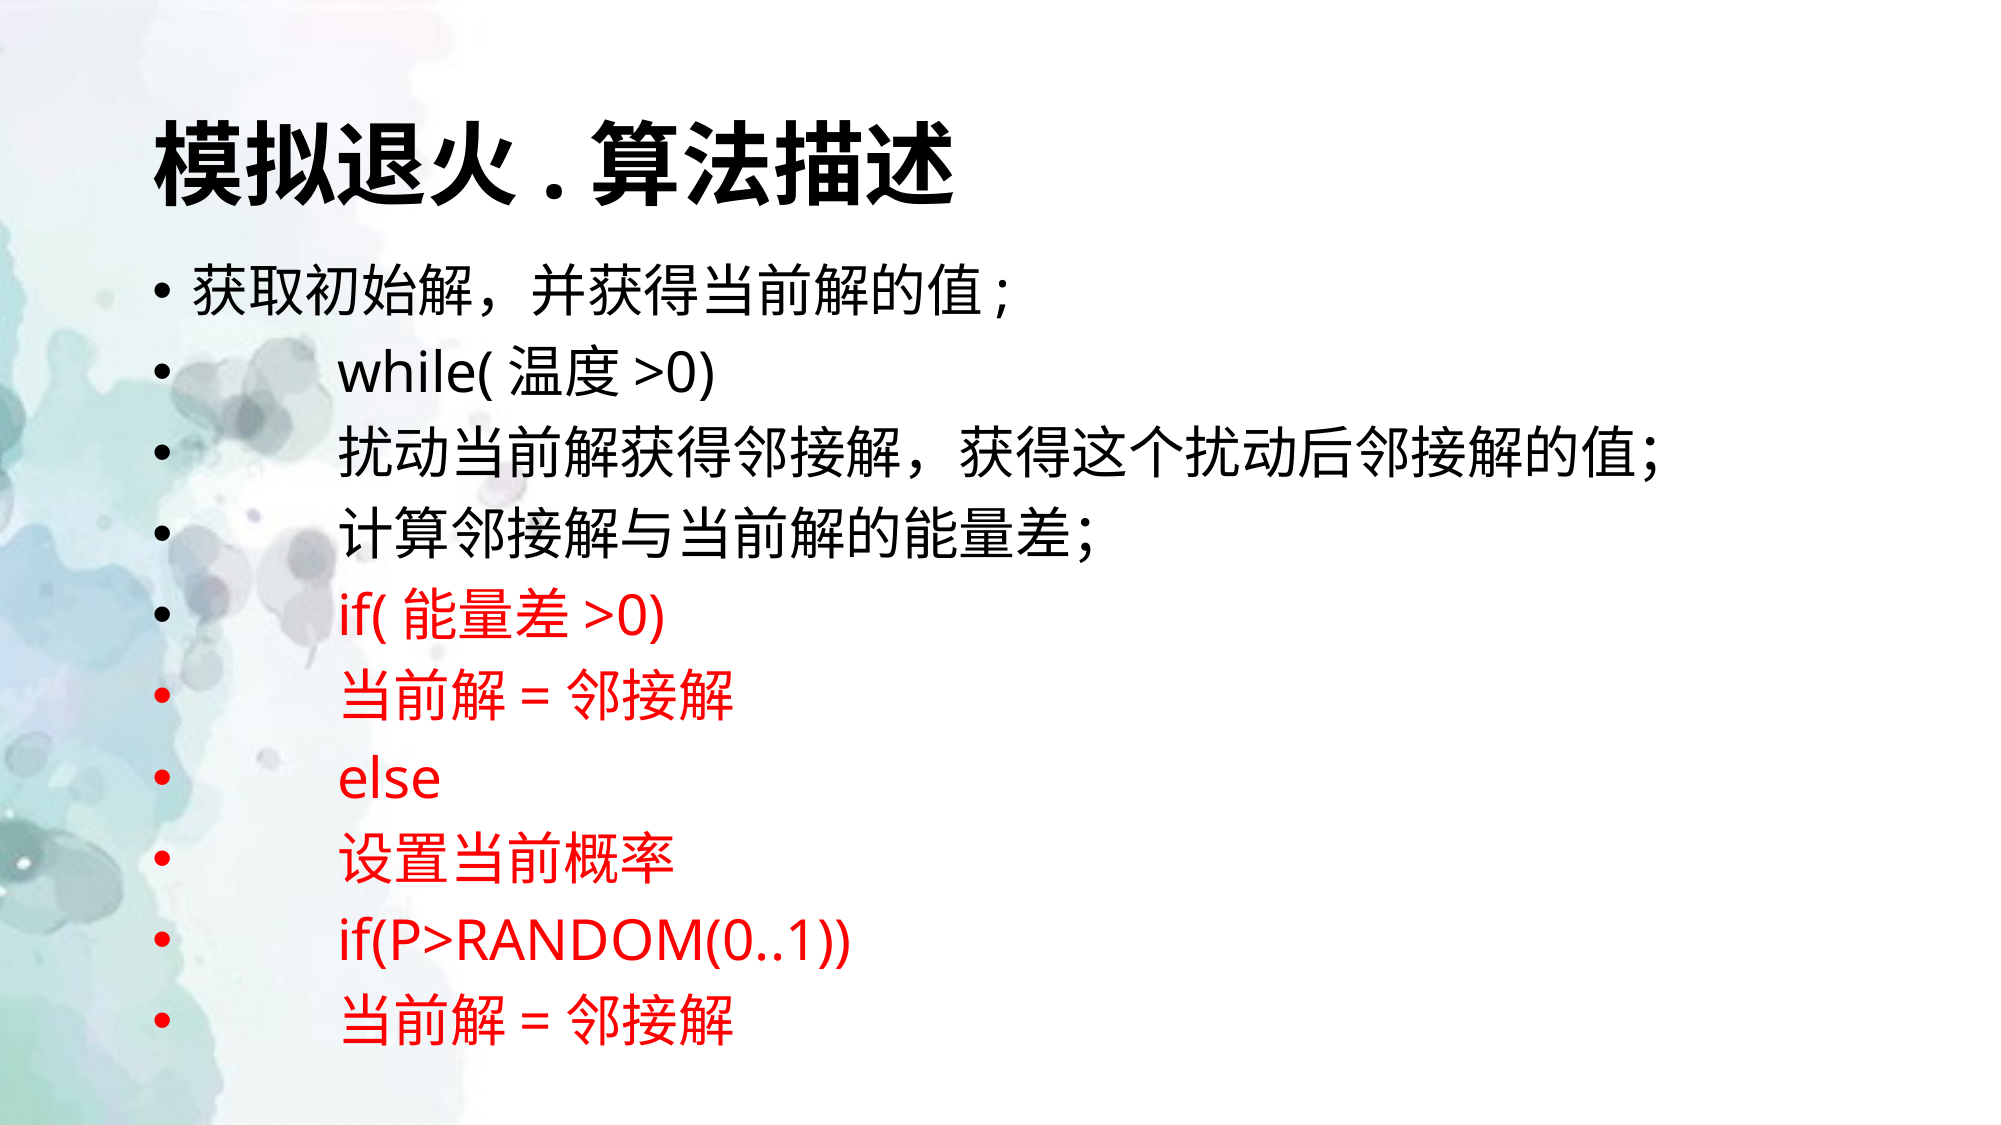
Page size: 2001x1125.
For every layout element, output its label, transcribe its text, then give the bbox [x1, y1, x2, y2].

title 模拟退火.算法描述 [137, 59, 1863, 278]
picture [0, 0, 2001, 1125]
